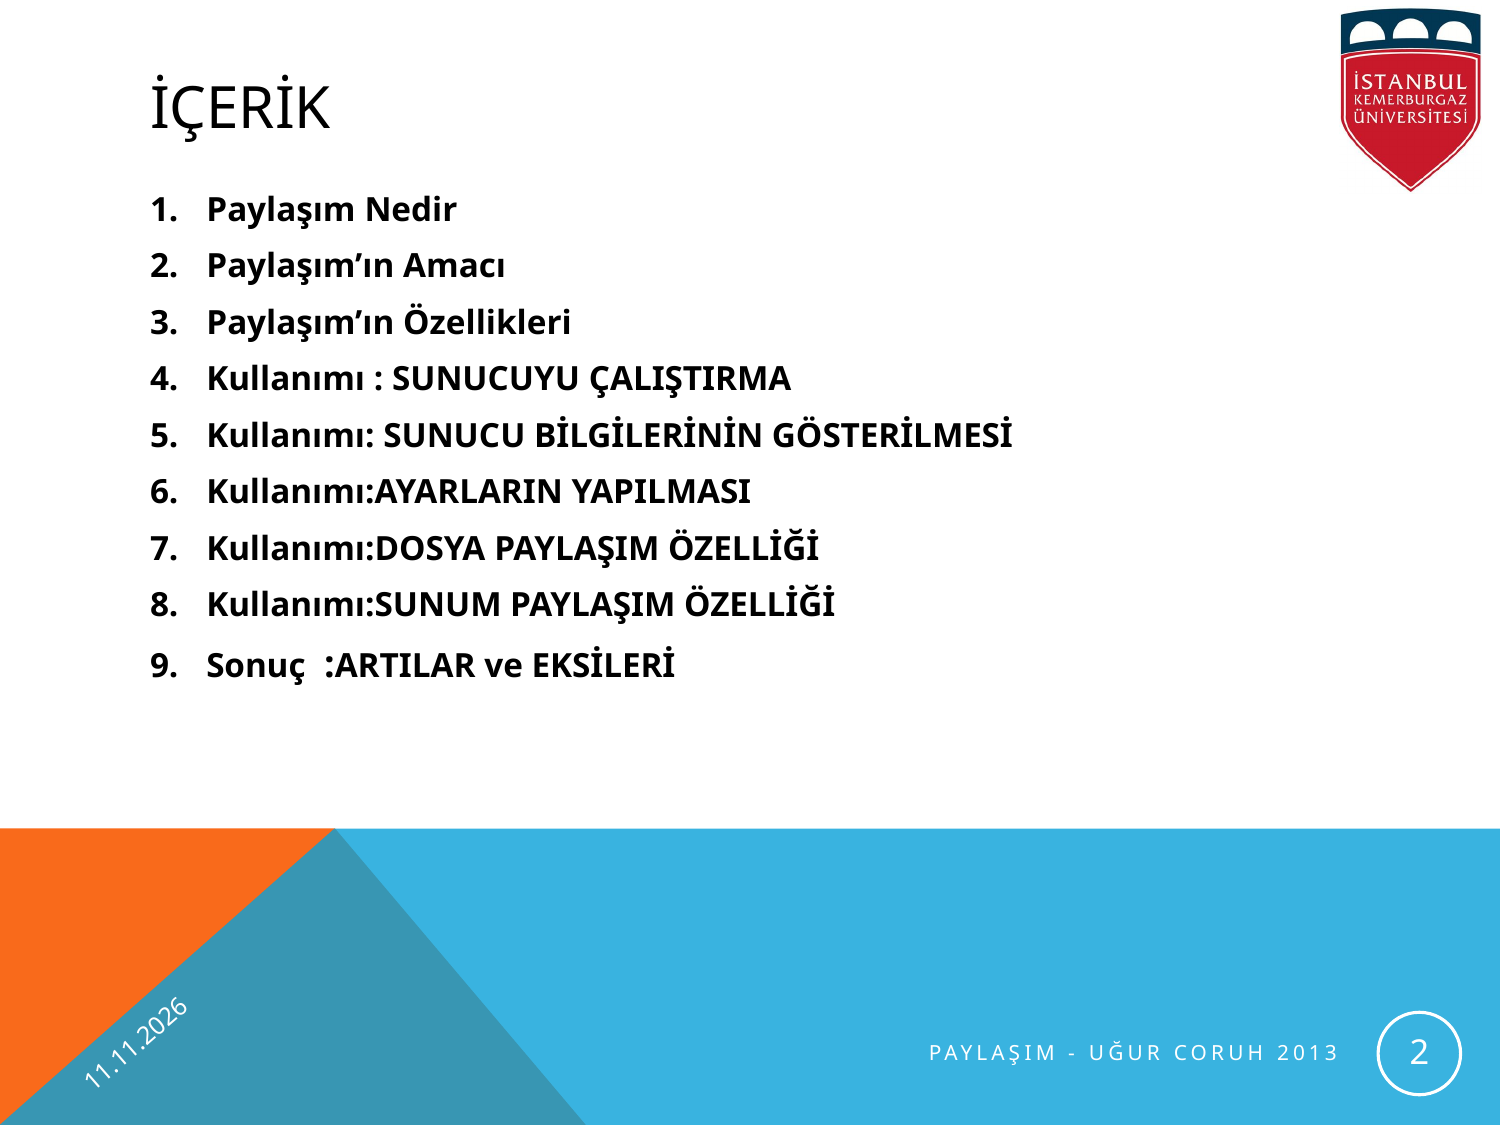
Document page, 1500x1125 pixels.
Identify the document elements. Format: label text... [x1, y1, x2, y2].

list Paylaşım Nedir Paylaşım’ın Amacı Paylaşım’ın Özellikleri Kullanımı : SUNUCUYU ÇALIŞTIRMA Kullanımı: SUNUCU BİLGİLERİNİN GÖSTERİLMESİ Kullanımı:AYARLARIN YAPILMASI Kullanımı:DOSYA PAYLAŞIM ÖZELLİĞİ Kullanımı:SUNUM PAYLAŞIM ÖZELLİĞİ Sonuç :ARTILAR ve EKSİLERİ [135, 180, 1369, 768]
footer PAYLAŞIM - UĞUR CORUH 2013 [577, 1031, 1352, 1076]
slide_number 2 [1376, 1010, 1463, 1097]
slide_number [65, 849, 357, 1109]
picture [1339, 6, 1483, 195]
title İÇERİK [135, 60, 1334, 150]
